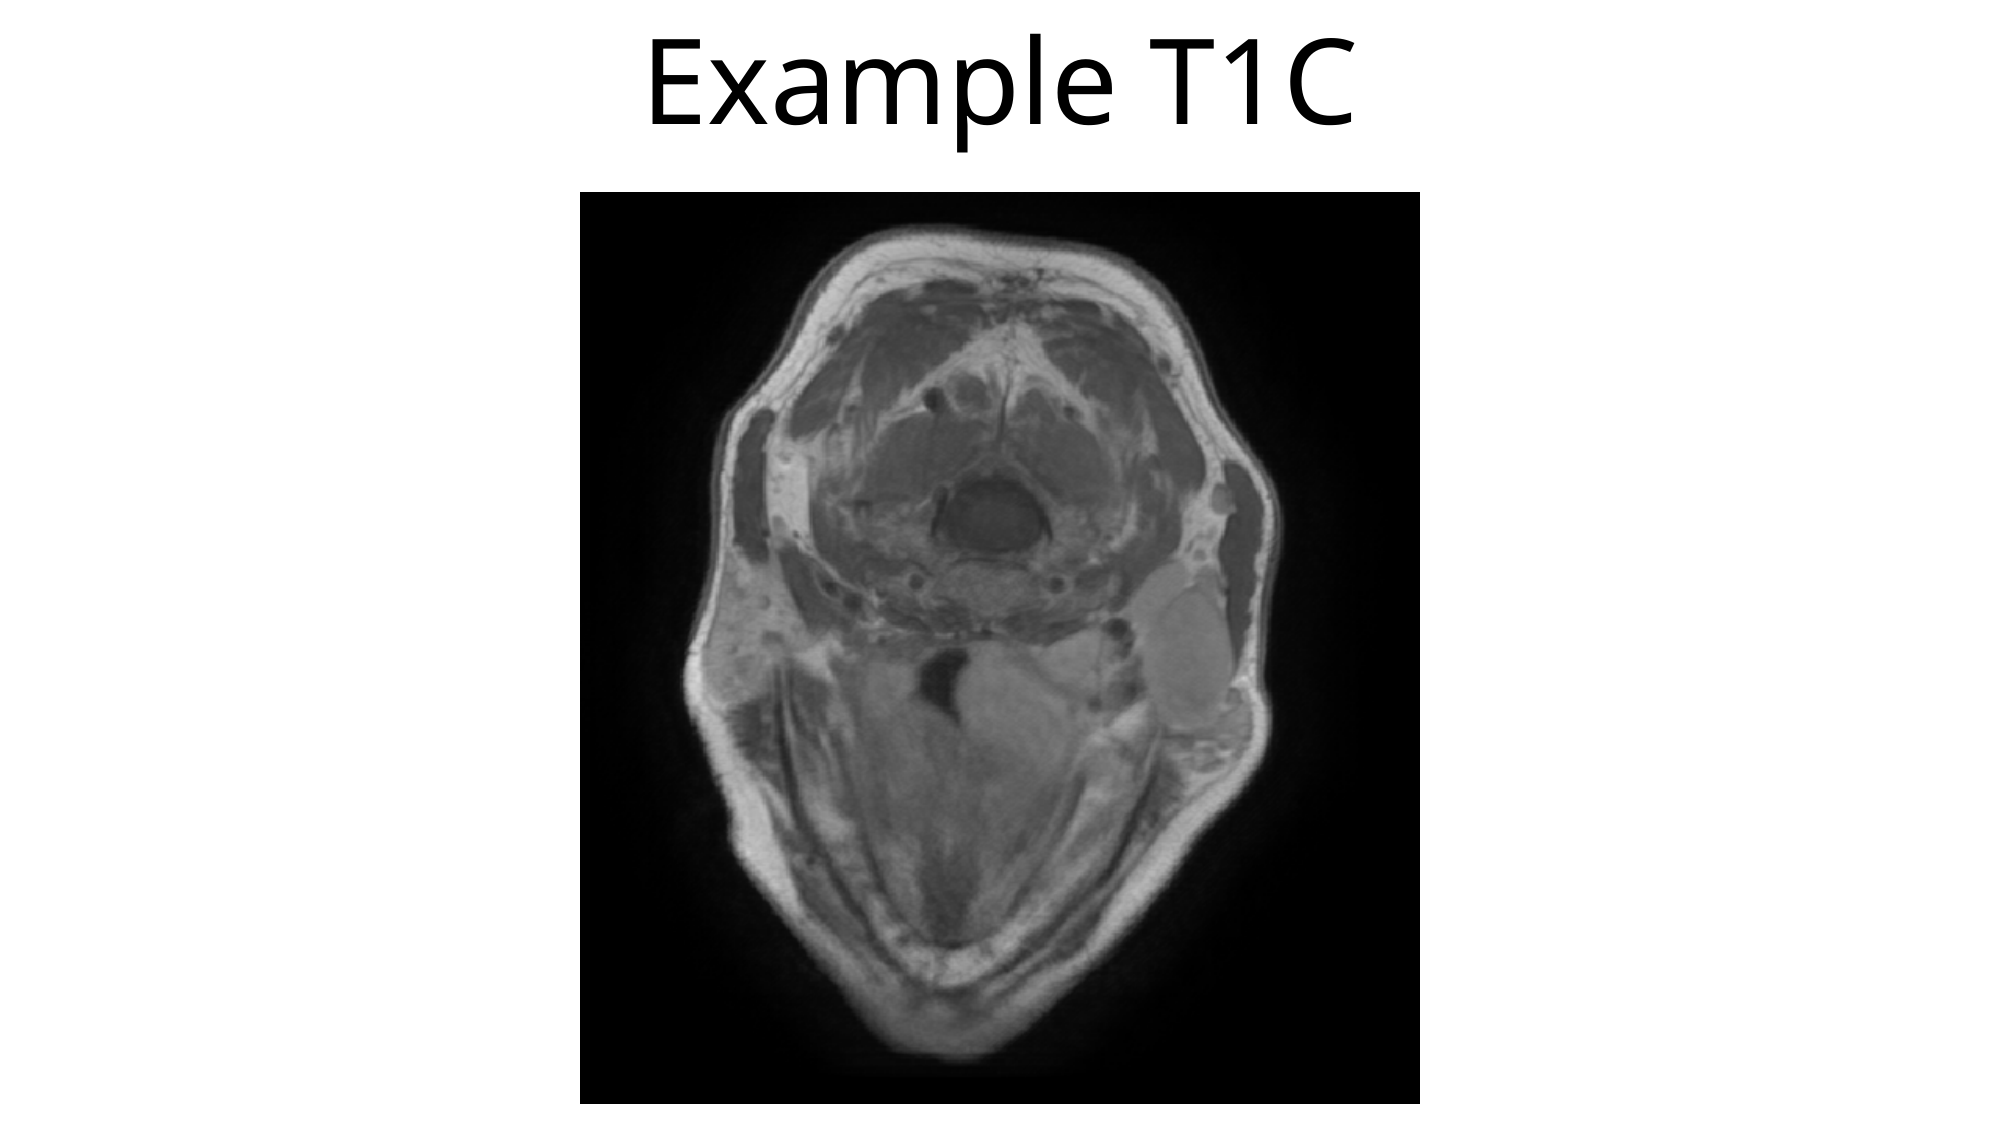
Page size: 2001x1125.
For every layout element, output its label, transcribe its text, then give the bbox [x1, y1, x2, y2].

title Example T1C [249, 13, 1750, 158]
picture [580, 192, 1420, 1104]
